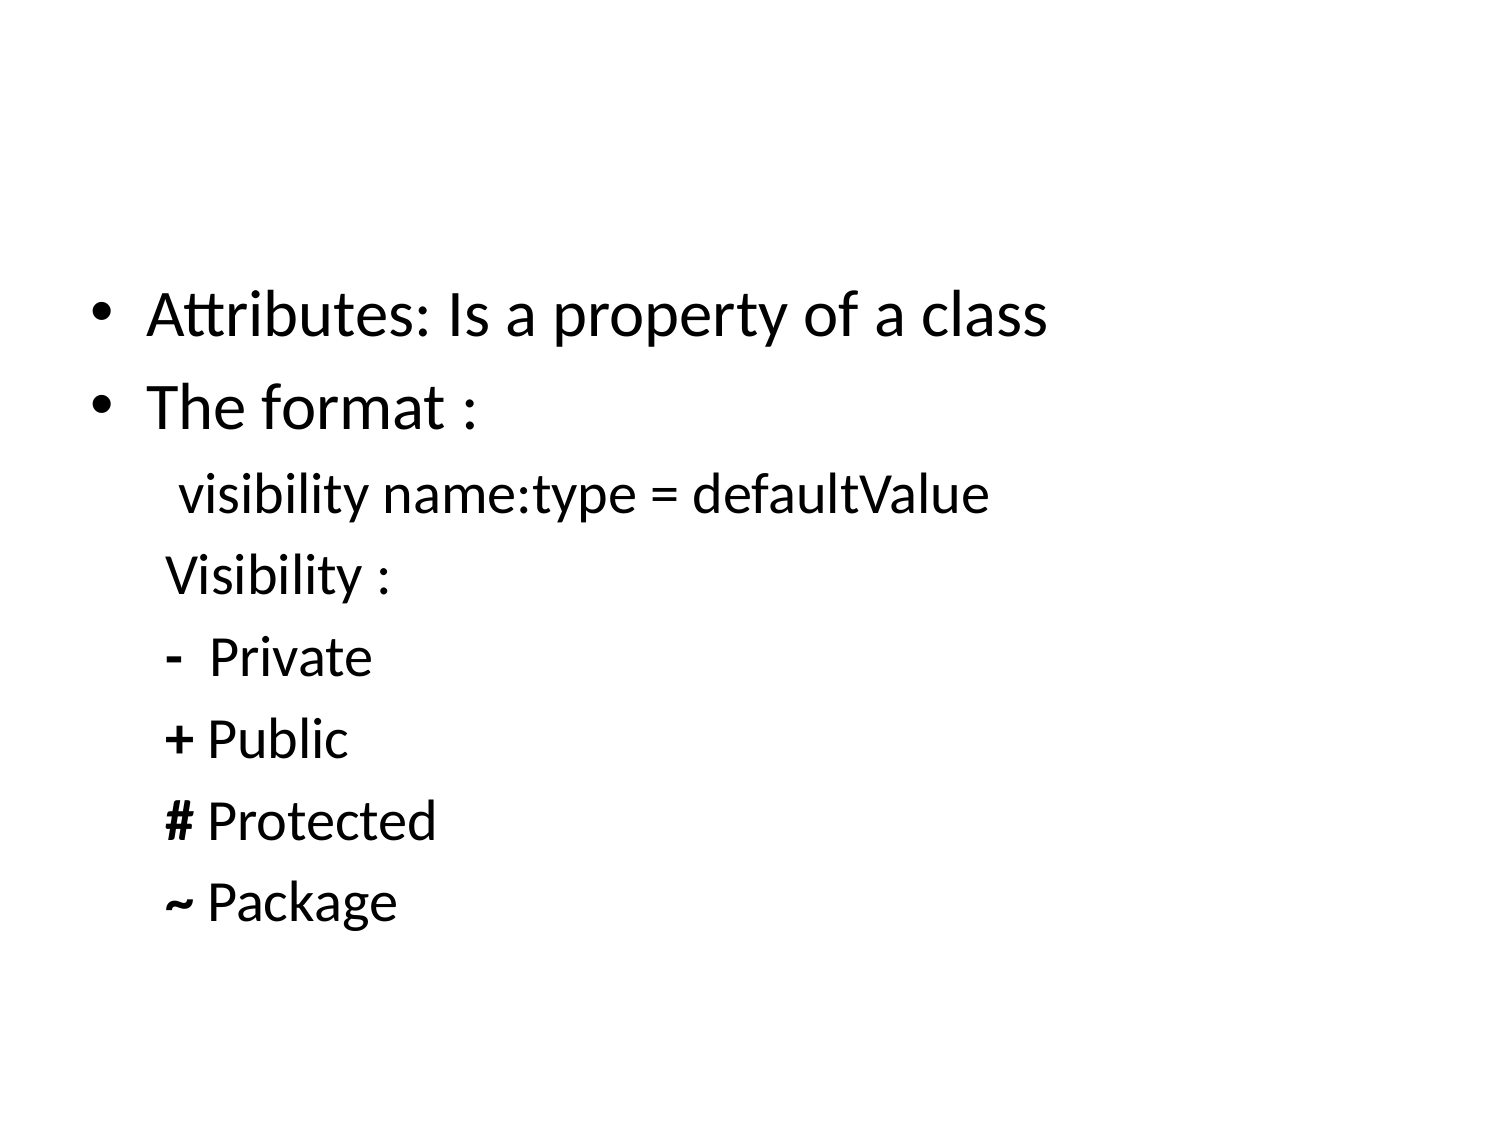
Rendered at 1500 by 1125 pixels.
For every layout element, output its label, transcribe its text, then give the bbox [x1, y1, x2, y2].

list Attributes: Is a property of a class The format : visibility name:type = defaultValue Visibility : - Private + Public # Protected ~ Package [75, 262, 1425, 1005]
